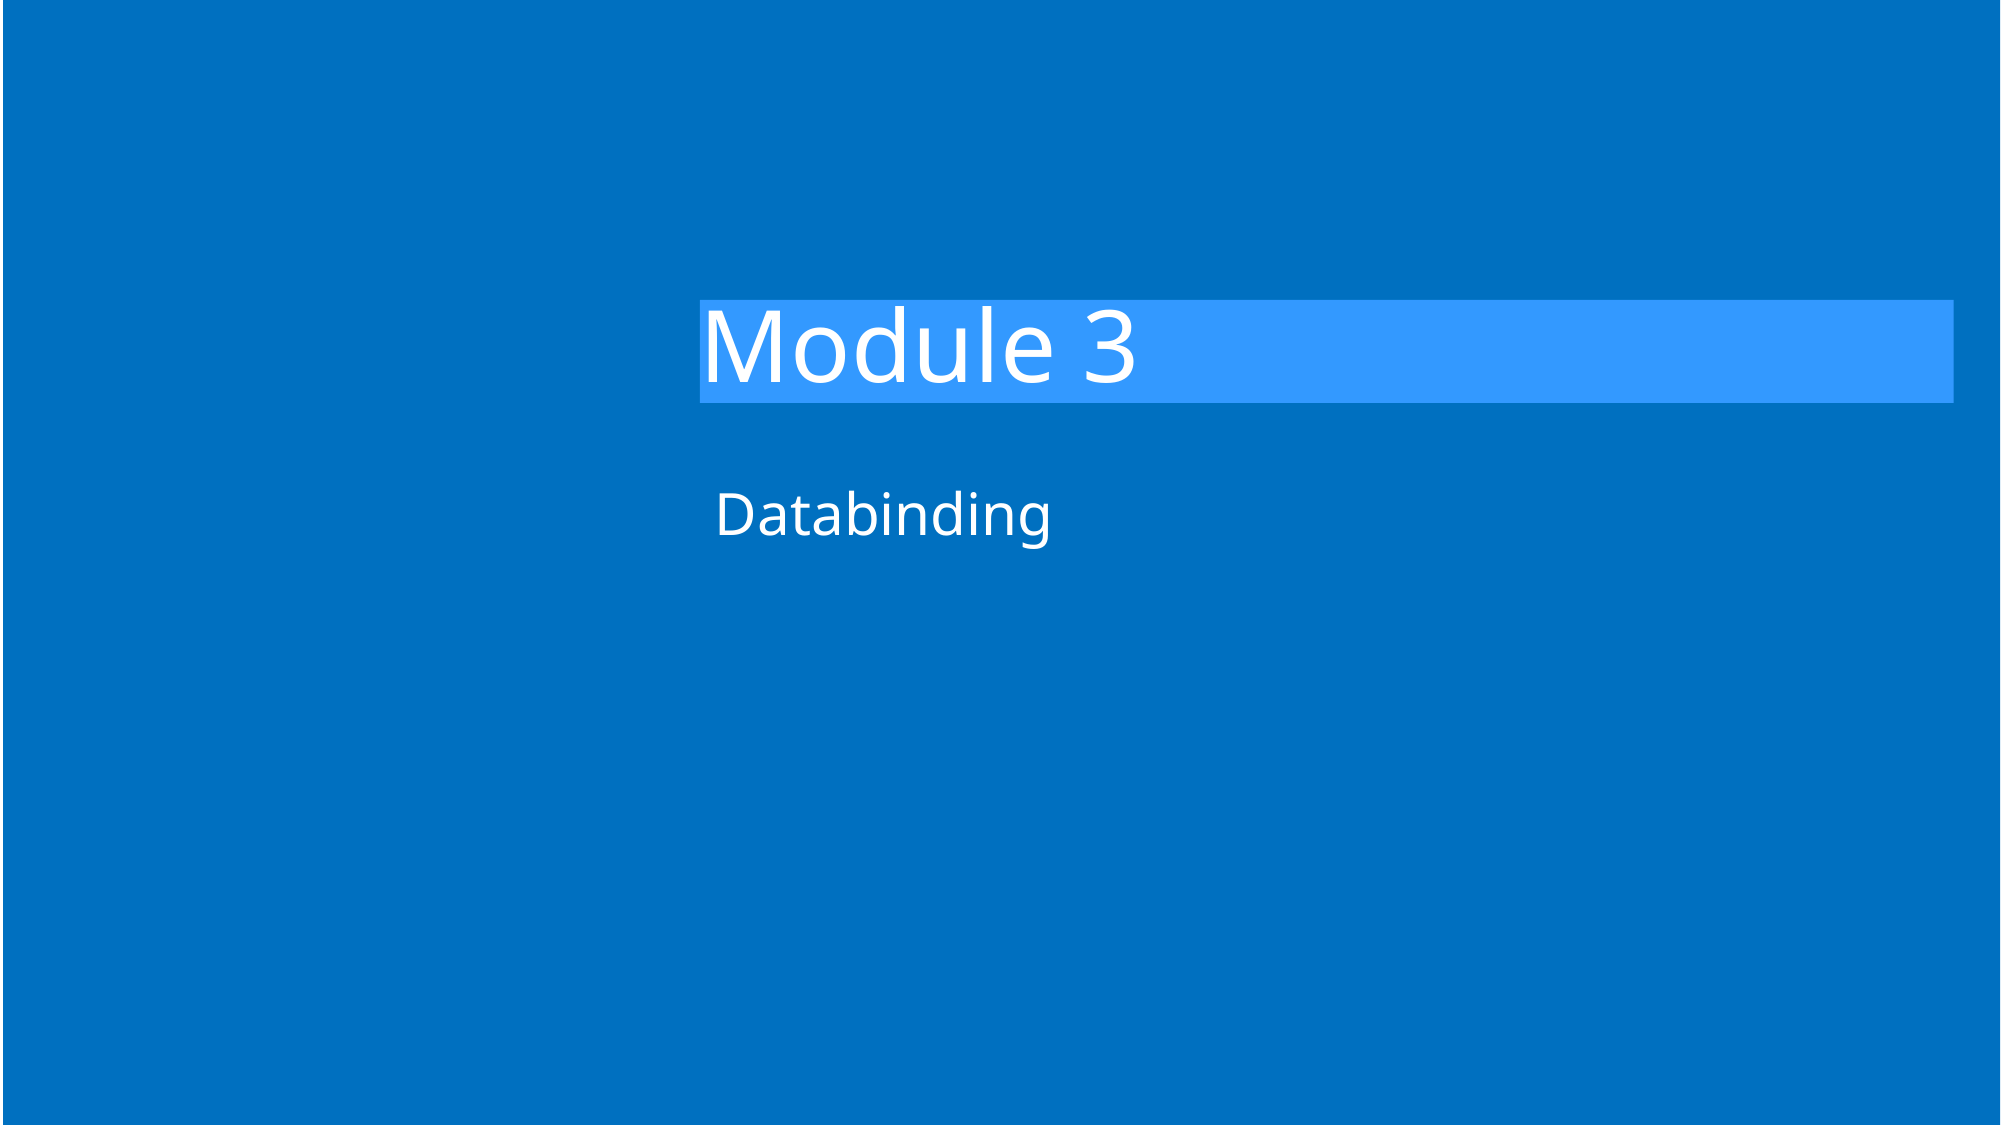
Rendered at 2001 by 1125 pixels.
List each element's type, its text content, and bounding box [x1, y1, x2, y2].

title Module 3 [699, 299, 1954, 404]
subtitle Databinding [699, 474, 1964, 657]
